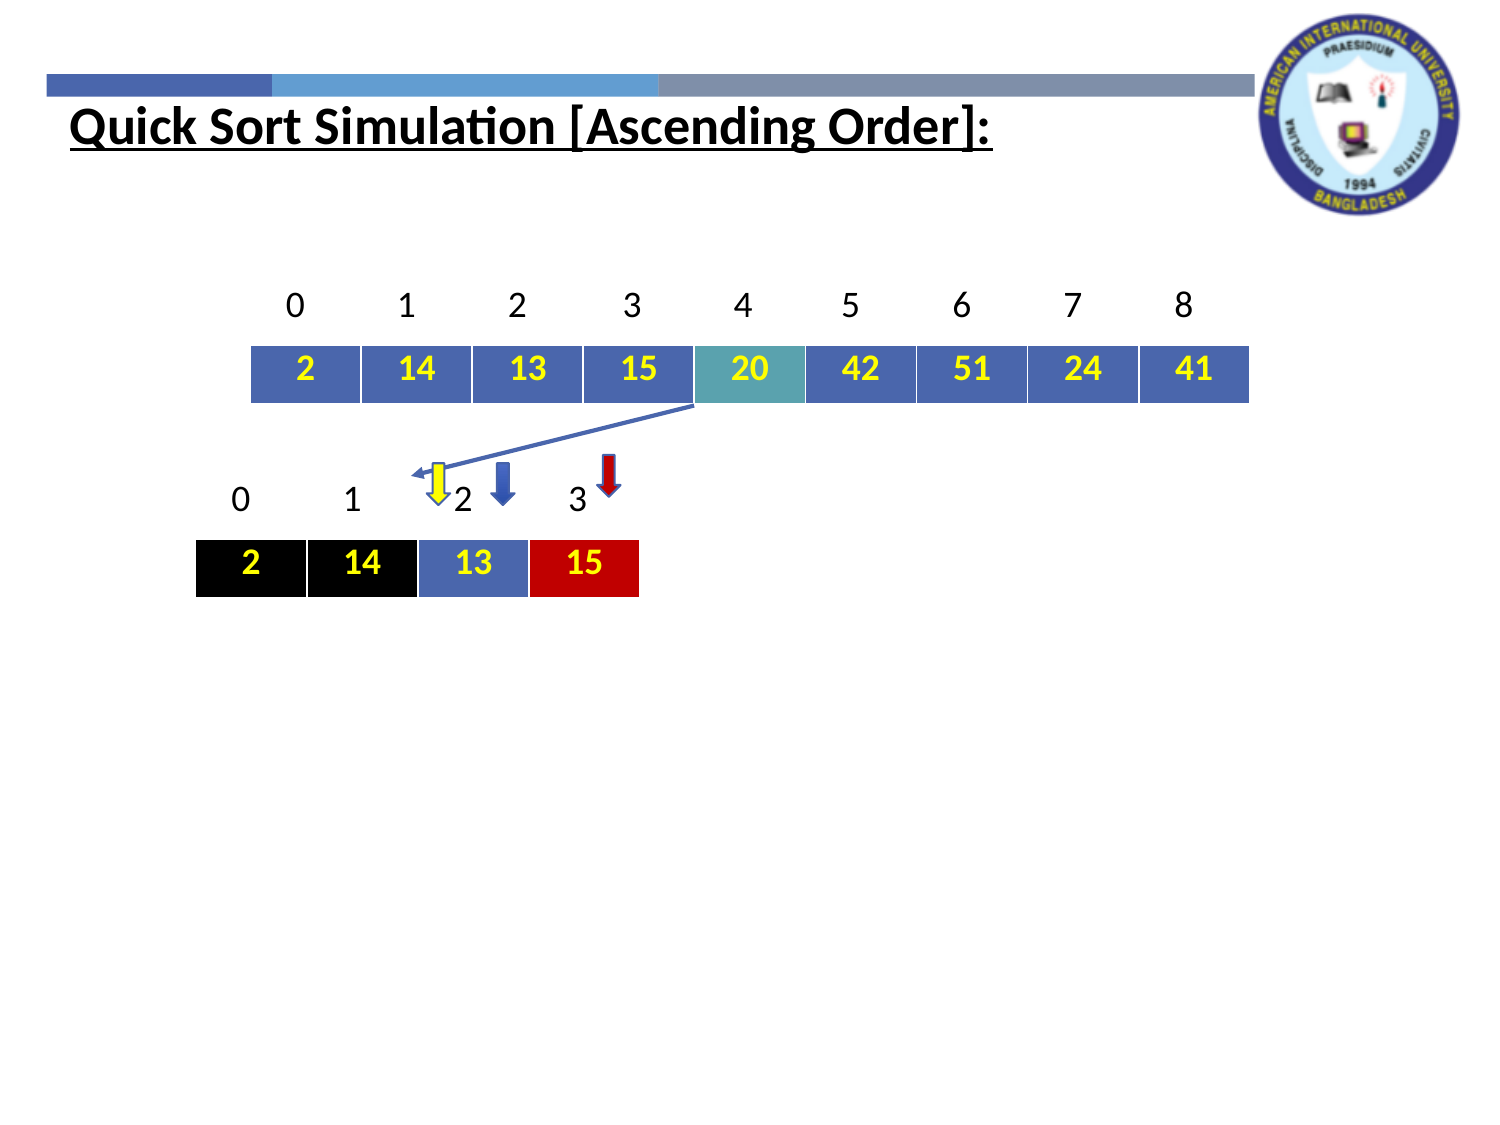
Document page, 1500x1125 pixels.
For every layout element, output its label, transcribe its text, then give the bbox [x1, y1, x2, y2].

text_box Quick Sort Simulation [Ascending Order]: [55, 83, 1129, 164]
table_header 51 [917, 346, 1027, 403]
table_header 0 [240, 282, 351, 335]
table_header 14 [362, 346, 471, 403]
table_header 5 [795, 282, 906, 335]
table_header 3 [573, 282, 691, 335]
table_header 6 [906, 282, 1017, 335]
table_header 15 [530, 540, 639, 597]
table_header 13 [473, 346, 582, 402]
table_header 2 [462, 282, 573, 335]
table_header 41 [1140, 346, 1249, 403]
table_header 2 [407, 486, 519, 529]
table_header 3 [519, 486, 637, 529]
table_header 20 [695, 346, 805, 403]
table_header 0 [185, 476, 296, 529]
text_box [596, 486, 622, 498]
text_box [490, 486, 516, 506]
table_header 15 [584, 346, 693, 402]
table_header 2 [251, 346, 360, 403]
table_header 13 [419, 540, 528, 597]
table_header 1 [296, 476, 407, 529]
table_header 1 [351, 282, 462, 335]
table_header 2 [196, 540, 306, 597]
table_header 42 [806, 346, 916, 403]
text_box [425, 486, 452, 506]
table_header 14 [308, 540, 417, 597]
table_header 8 [1128, 282, 1239, 335]
picture [1254, 9, 1465, 221]
table_header 7 [1017, 282, 1128, 335]
table_header 4 [691, 282, 795, 335]
table_header 24 [1028, 346, 1138, 403]
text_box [410, 404, 695, 477]
